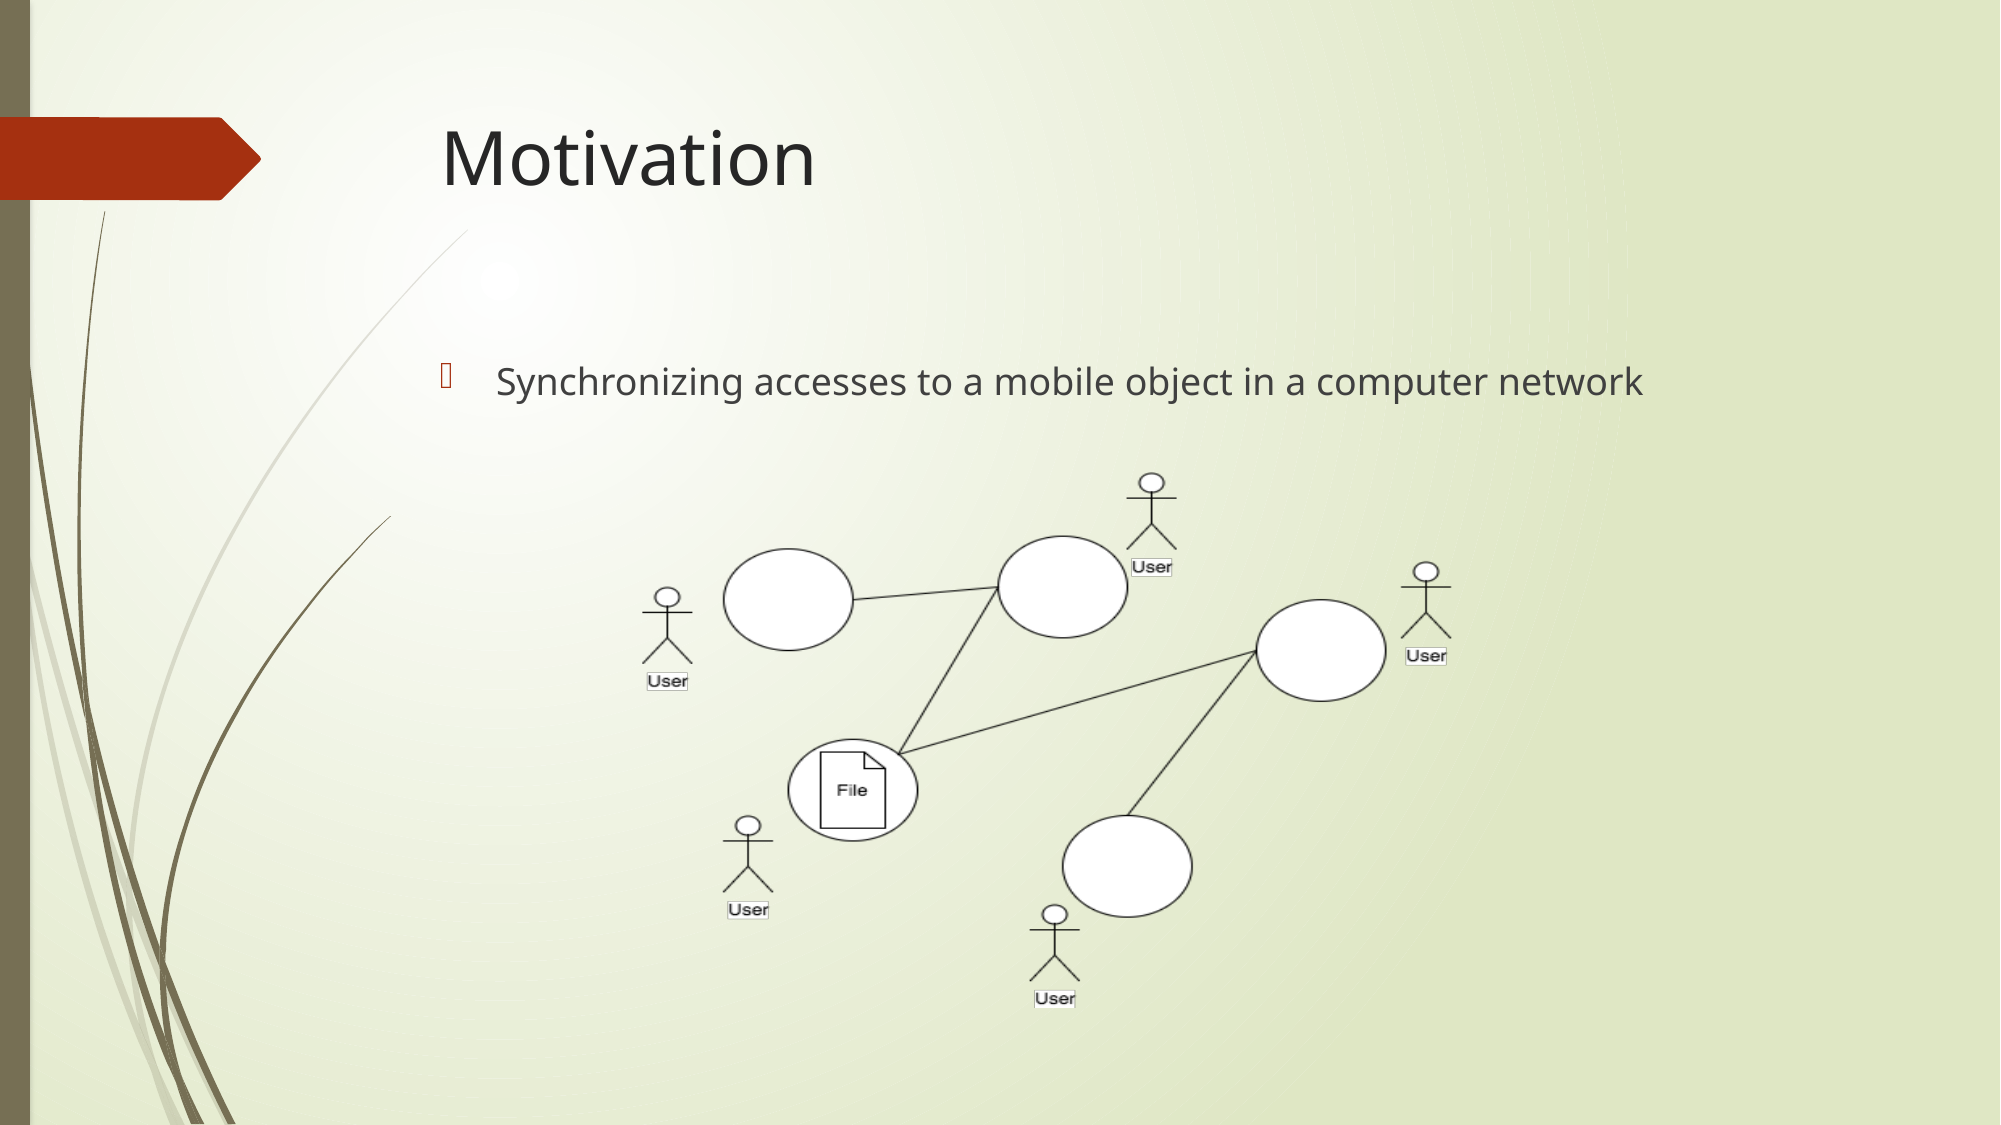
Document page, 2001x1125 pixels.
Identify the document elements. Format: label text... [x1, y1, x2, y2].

title Motivation [425, 102, 1888, 313]
list Synchronizing accesses to a mobile object in a computer network [424, 350, 1888, 970]
picture [641, 471, 1453, 1008]
